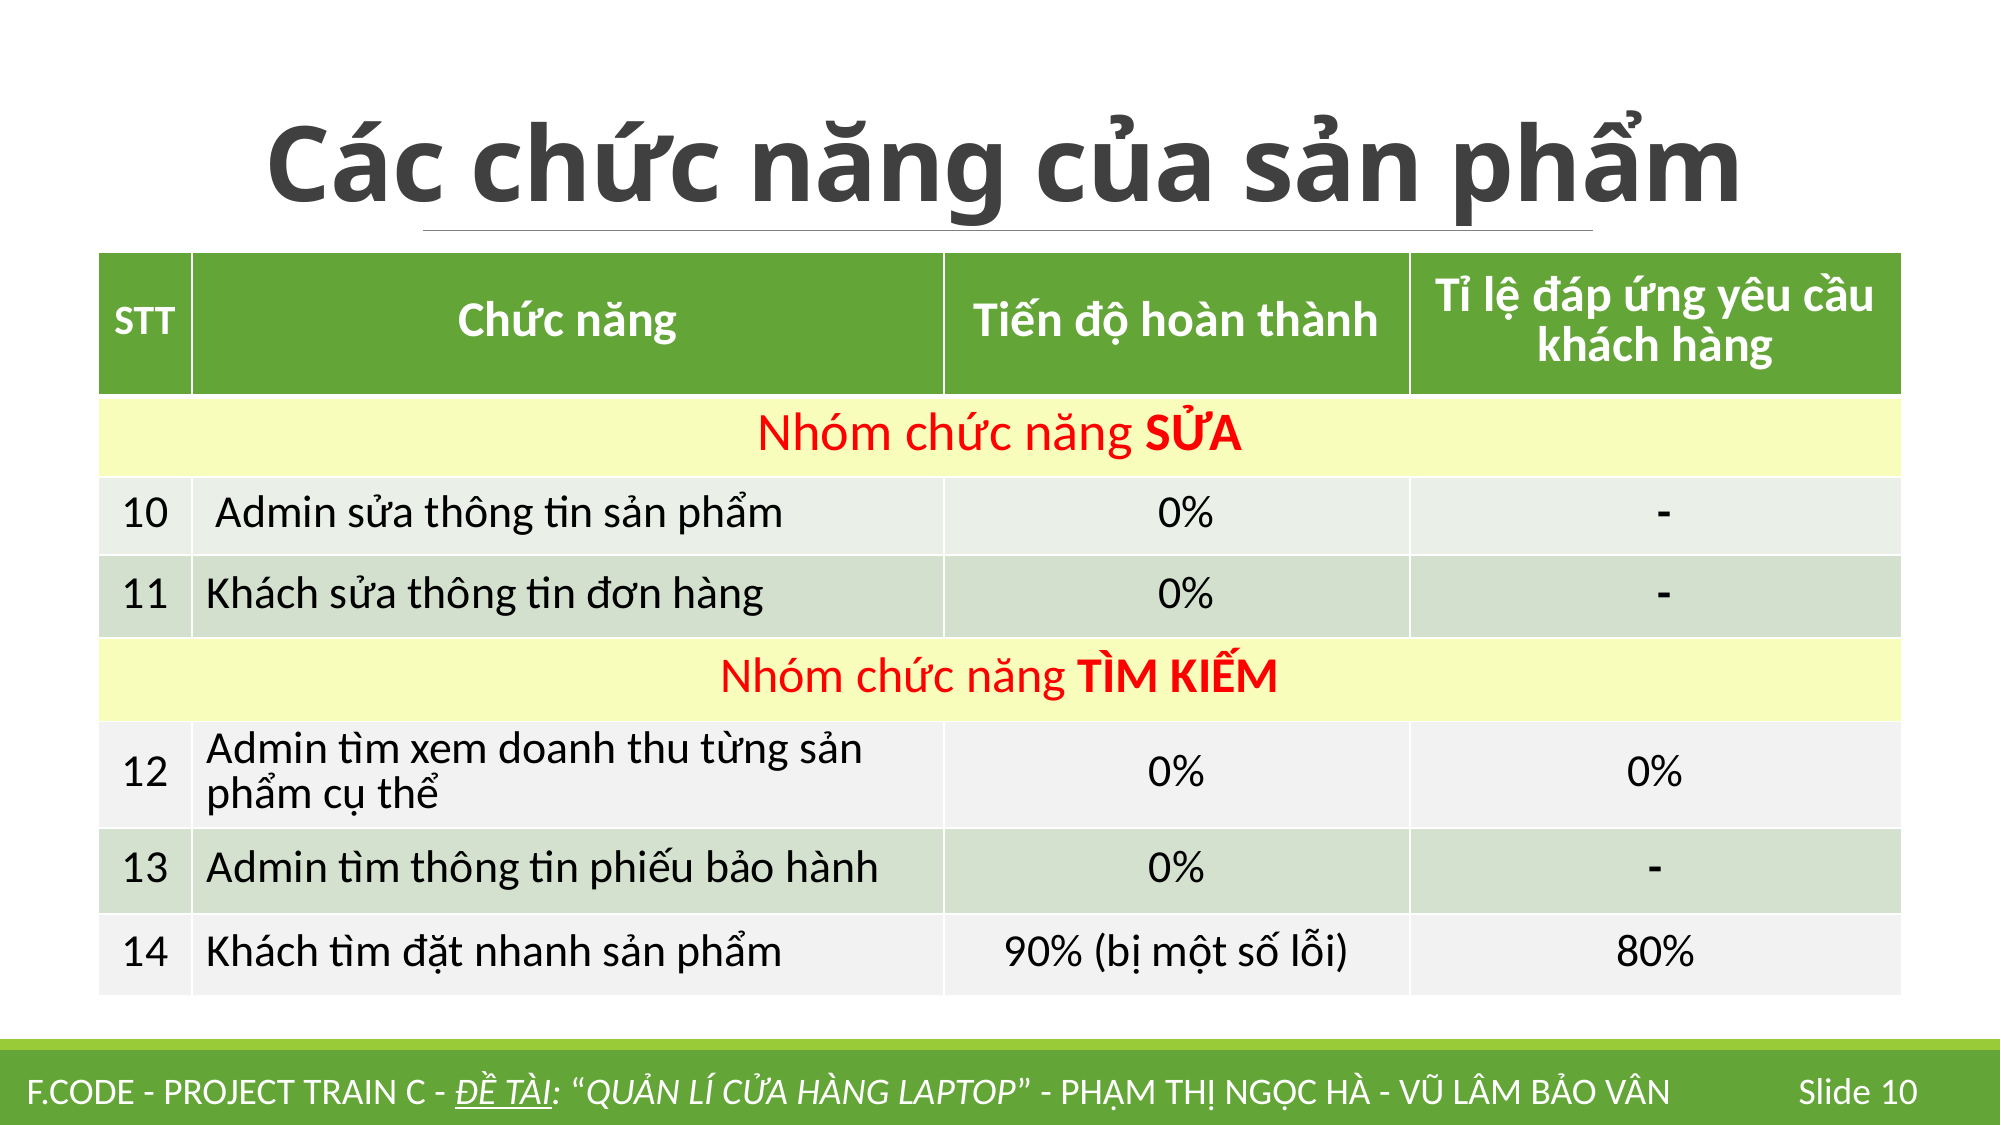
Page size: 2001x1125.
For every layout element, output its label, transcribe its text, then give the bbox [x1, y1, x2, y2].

table_cell - [1411, 478, 1901, 554]
table_header Tỉ lệ đáp ứng yêu cầu khách hàng [1411, 253, 1901, 394]
table_cell - [1411, 556, 1901, 637]
table_cell Khách tìm đặt nhanh sản phẩm [193, 915, 943, 995]
table_cell 11 [99, 556, 191, 637]
table_cell Nhóm chức năng SỬA [99, 399, 1901, 476]
table_cell Admin tìm thông tin phiếu bảo hành [193, 829, 943, 913]
table_header Tiến độ hoàn thành [945, 253, 1409, 394]
table_cell 0% [1411, 722, 1901, 827]
table_cell 90% (bị một số lỗi) [945, 915, 1409, 995]
table_cell 10 [99, 478, 191, 554]
table_cell Admin tìm xem doanh thu từng sản phẩm cụ thể [193, 722, 943, 827]
table_cell Admin sửa thông tin sản phẩm [193, 478, 943, 554]
table_cell 13 [99, 829, 191, 913]
table_cell Khách sửa thông tin đơn hàng [193, 556, 943, 637]
table_cell Nhóm chức năng TÌM KIẾM [99, 639, 1901, 721]
table_cell - [1411, 829, 1901, 913]
table_header Chức năng [193, 253, 943, 394]
slide_number Slide 10 [1773, 1059, 1933, 1120]
table_cell 0% [945, 556, 1409, 637]
footer F.code - Project Train C - Đề tài: “Quản lí cửa hàng laptop” - Phạm Thị Ngọc Hà - Vũ Lâm Bảo Vân [11, 1059, 1694, 1120]
table_cell 80% [1411, 915, 1901, 995]
table_cell 0% [945, 829, 1409, 913]
table_header STT [99, 253, 191, 394]
title Các chức năng của sản phẩm [180, 47, 1830, 231]
table_cell 14 [99, 915, 191, 995]
table_cell 0% [945, 478, 1409, 554]
table_cell 12 [99, 722, 191, 827]
table_cell 0% [945, 722, 1409, 827]
